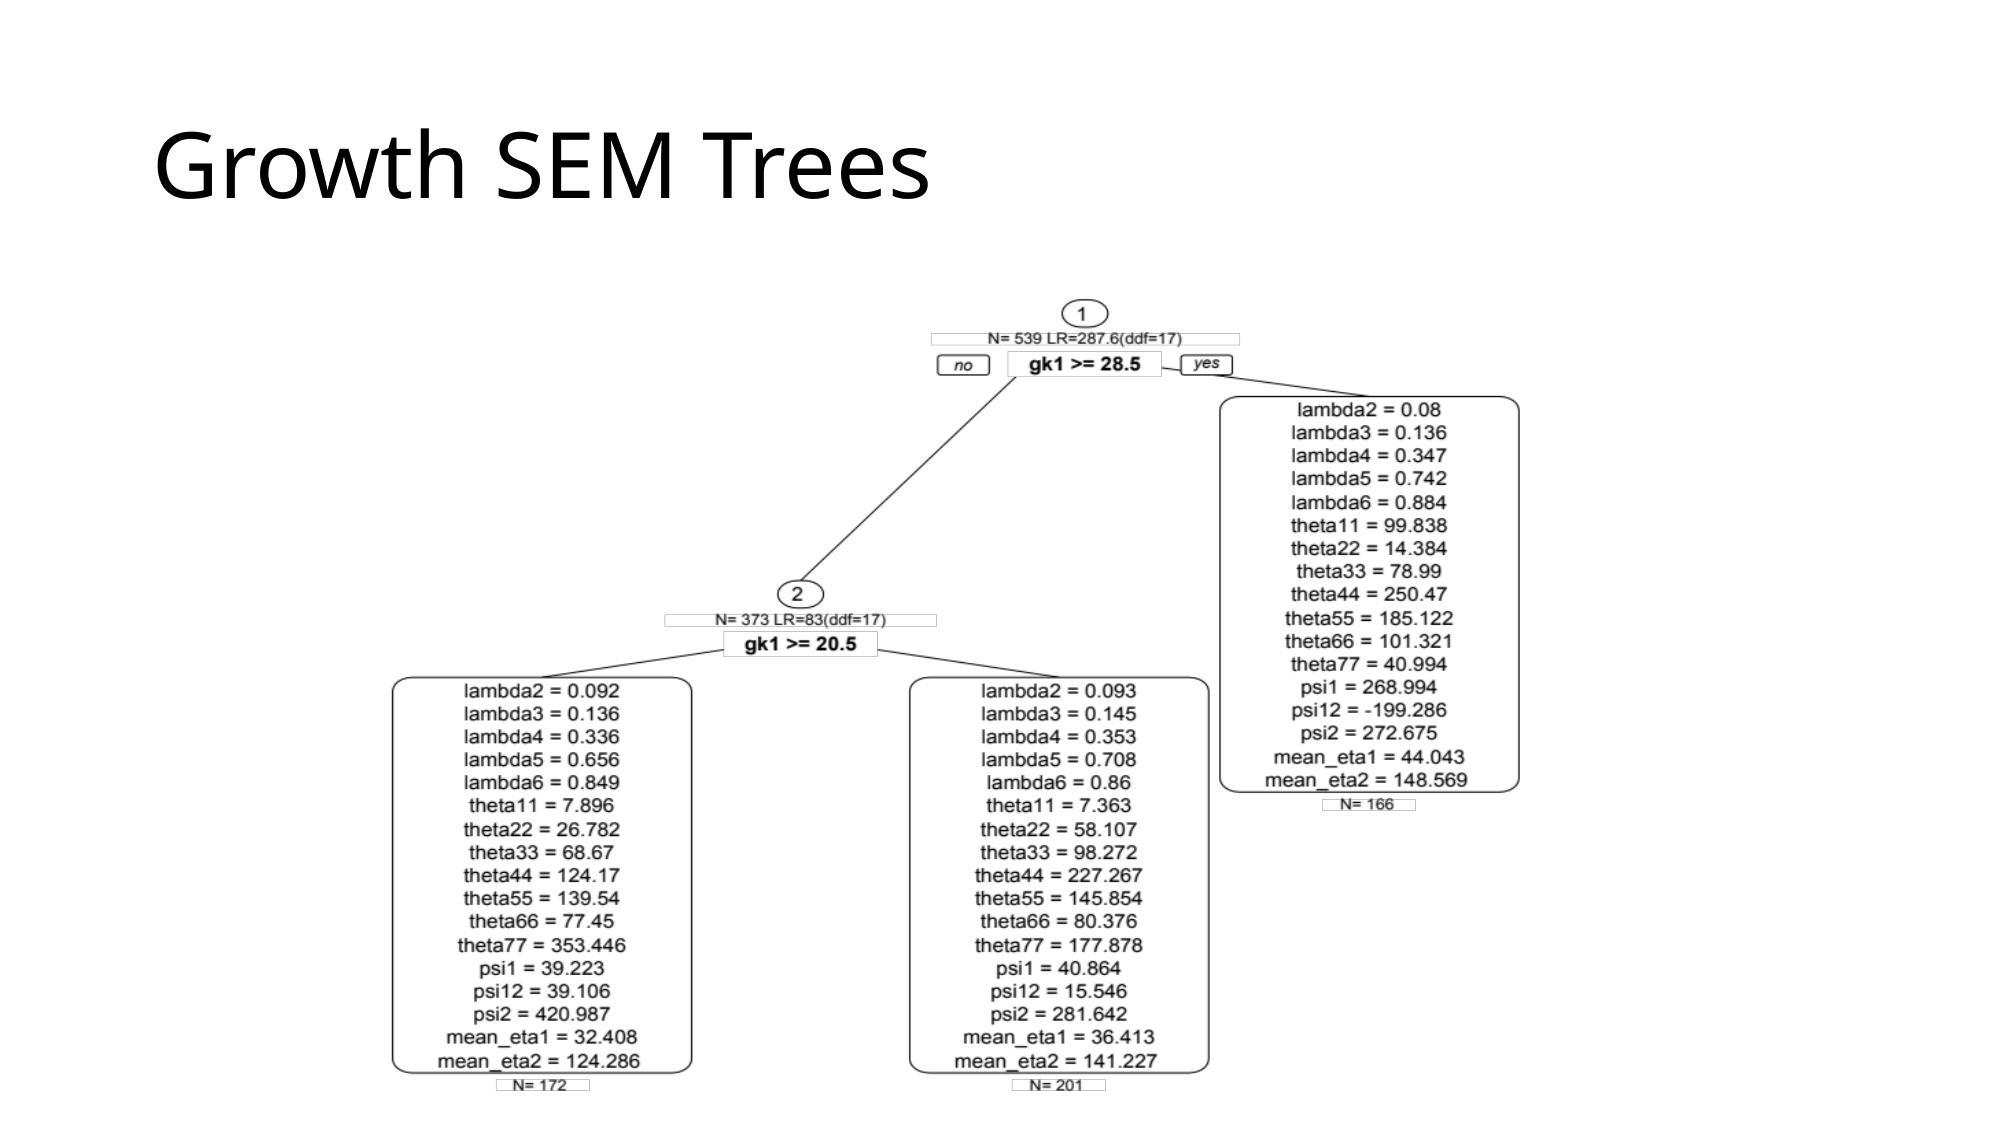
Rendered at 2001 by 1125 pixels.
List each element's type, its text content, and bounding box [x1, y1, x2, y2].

picture [355, 251, 1555, 1098]
title Growth SEM Trees [137, 59, 1863, 278]
